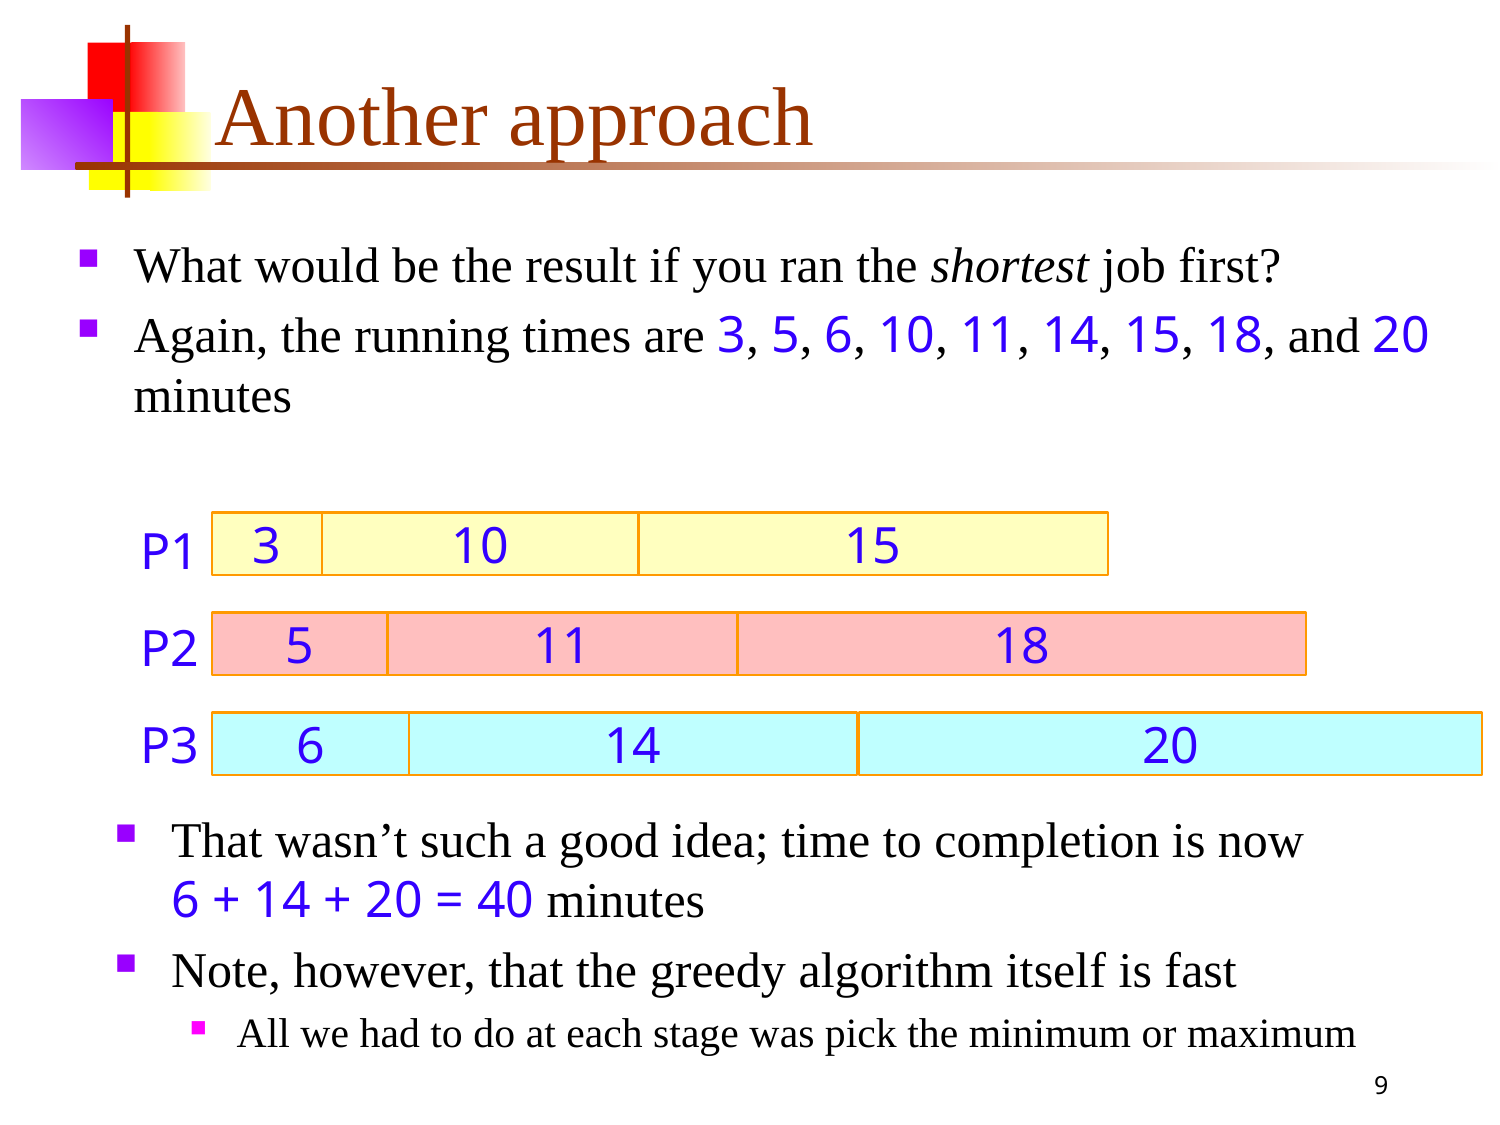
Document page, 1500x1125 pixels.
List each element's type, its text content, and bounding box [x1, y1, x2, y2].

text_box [642, 512, 1109, 576]
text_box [212, 712, 410, 776]
text_box P1 P2 P3 [125, 500, 225, 781]
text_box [410, 712, 858, 776]
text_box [739, 612, 1307, 676]
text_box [860, 712, 1483, 776]
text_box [212, 612, 388, 676]
list What would be the result if you ran the shortest job first? Again, the running times are 3, 5, 6, 10, 11, 14, 15, 18, and 20 minutes [62, 224, 1470, 461]
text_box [323, 512, 640, 576]
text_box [389, 612, 738, 676]
title Another approach [199, 49, 1479, 176]
list That wasn’t such a good idea; time to completion is now 6 + 14 + 20 = 40 minutes Note, however, that the greedy algorithm itself is fast All we had to do at each stage was pick the minimum or maximum [99, 799, 1388, 1101]
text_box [212, 512, 323, 576]
